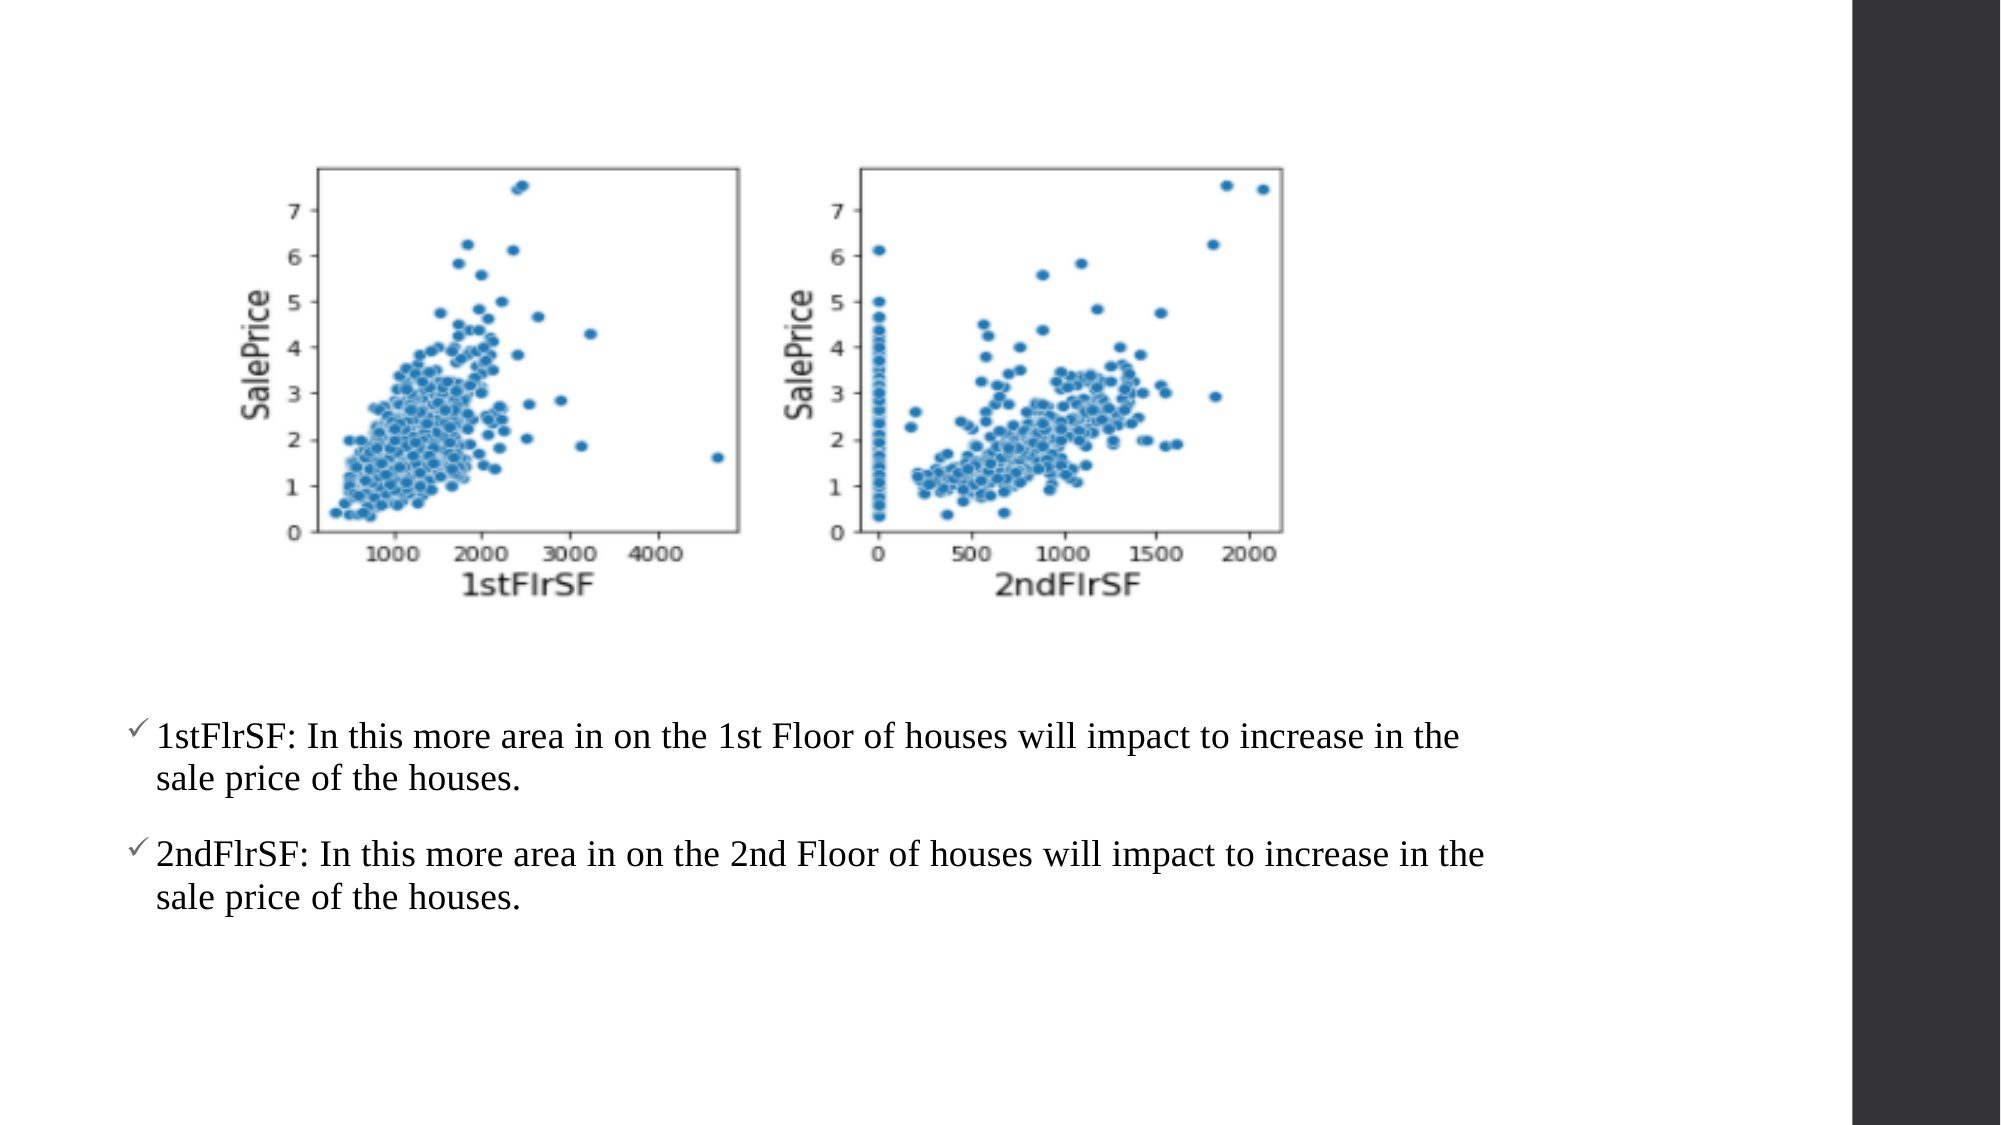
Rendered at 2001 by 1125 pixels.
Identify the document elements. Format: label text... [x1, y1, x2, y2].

list 1stFlrSF: In this more area in on the 1st Floor of houses will impact to increase in the sale price of the houses. 2ndFlrSF: In this more area in on the 2nd Floor of houses will impact to increase in the sale price of the houses. [111, 706, 1522, 992]
picture [219, 153, 1325, 604]
